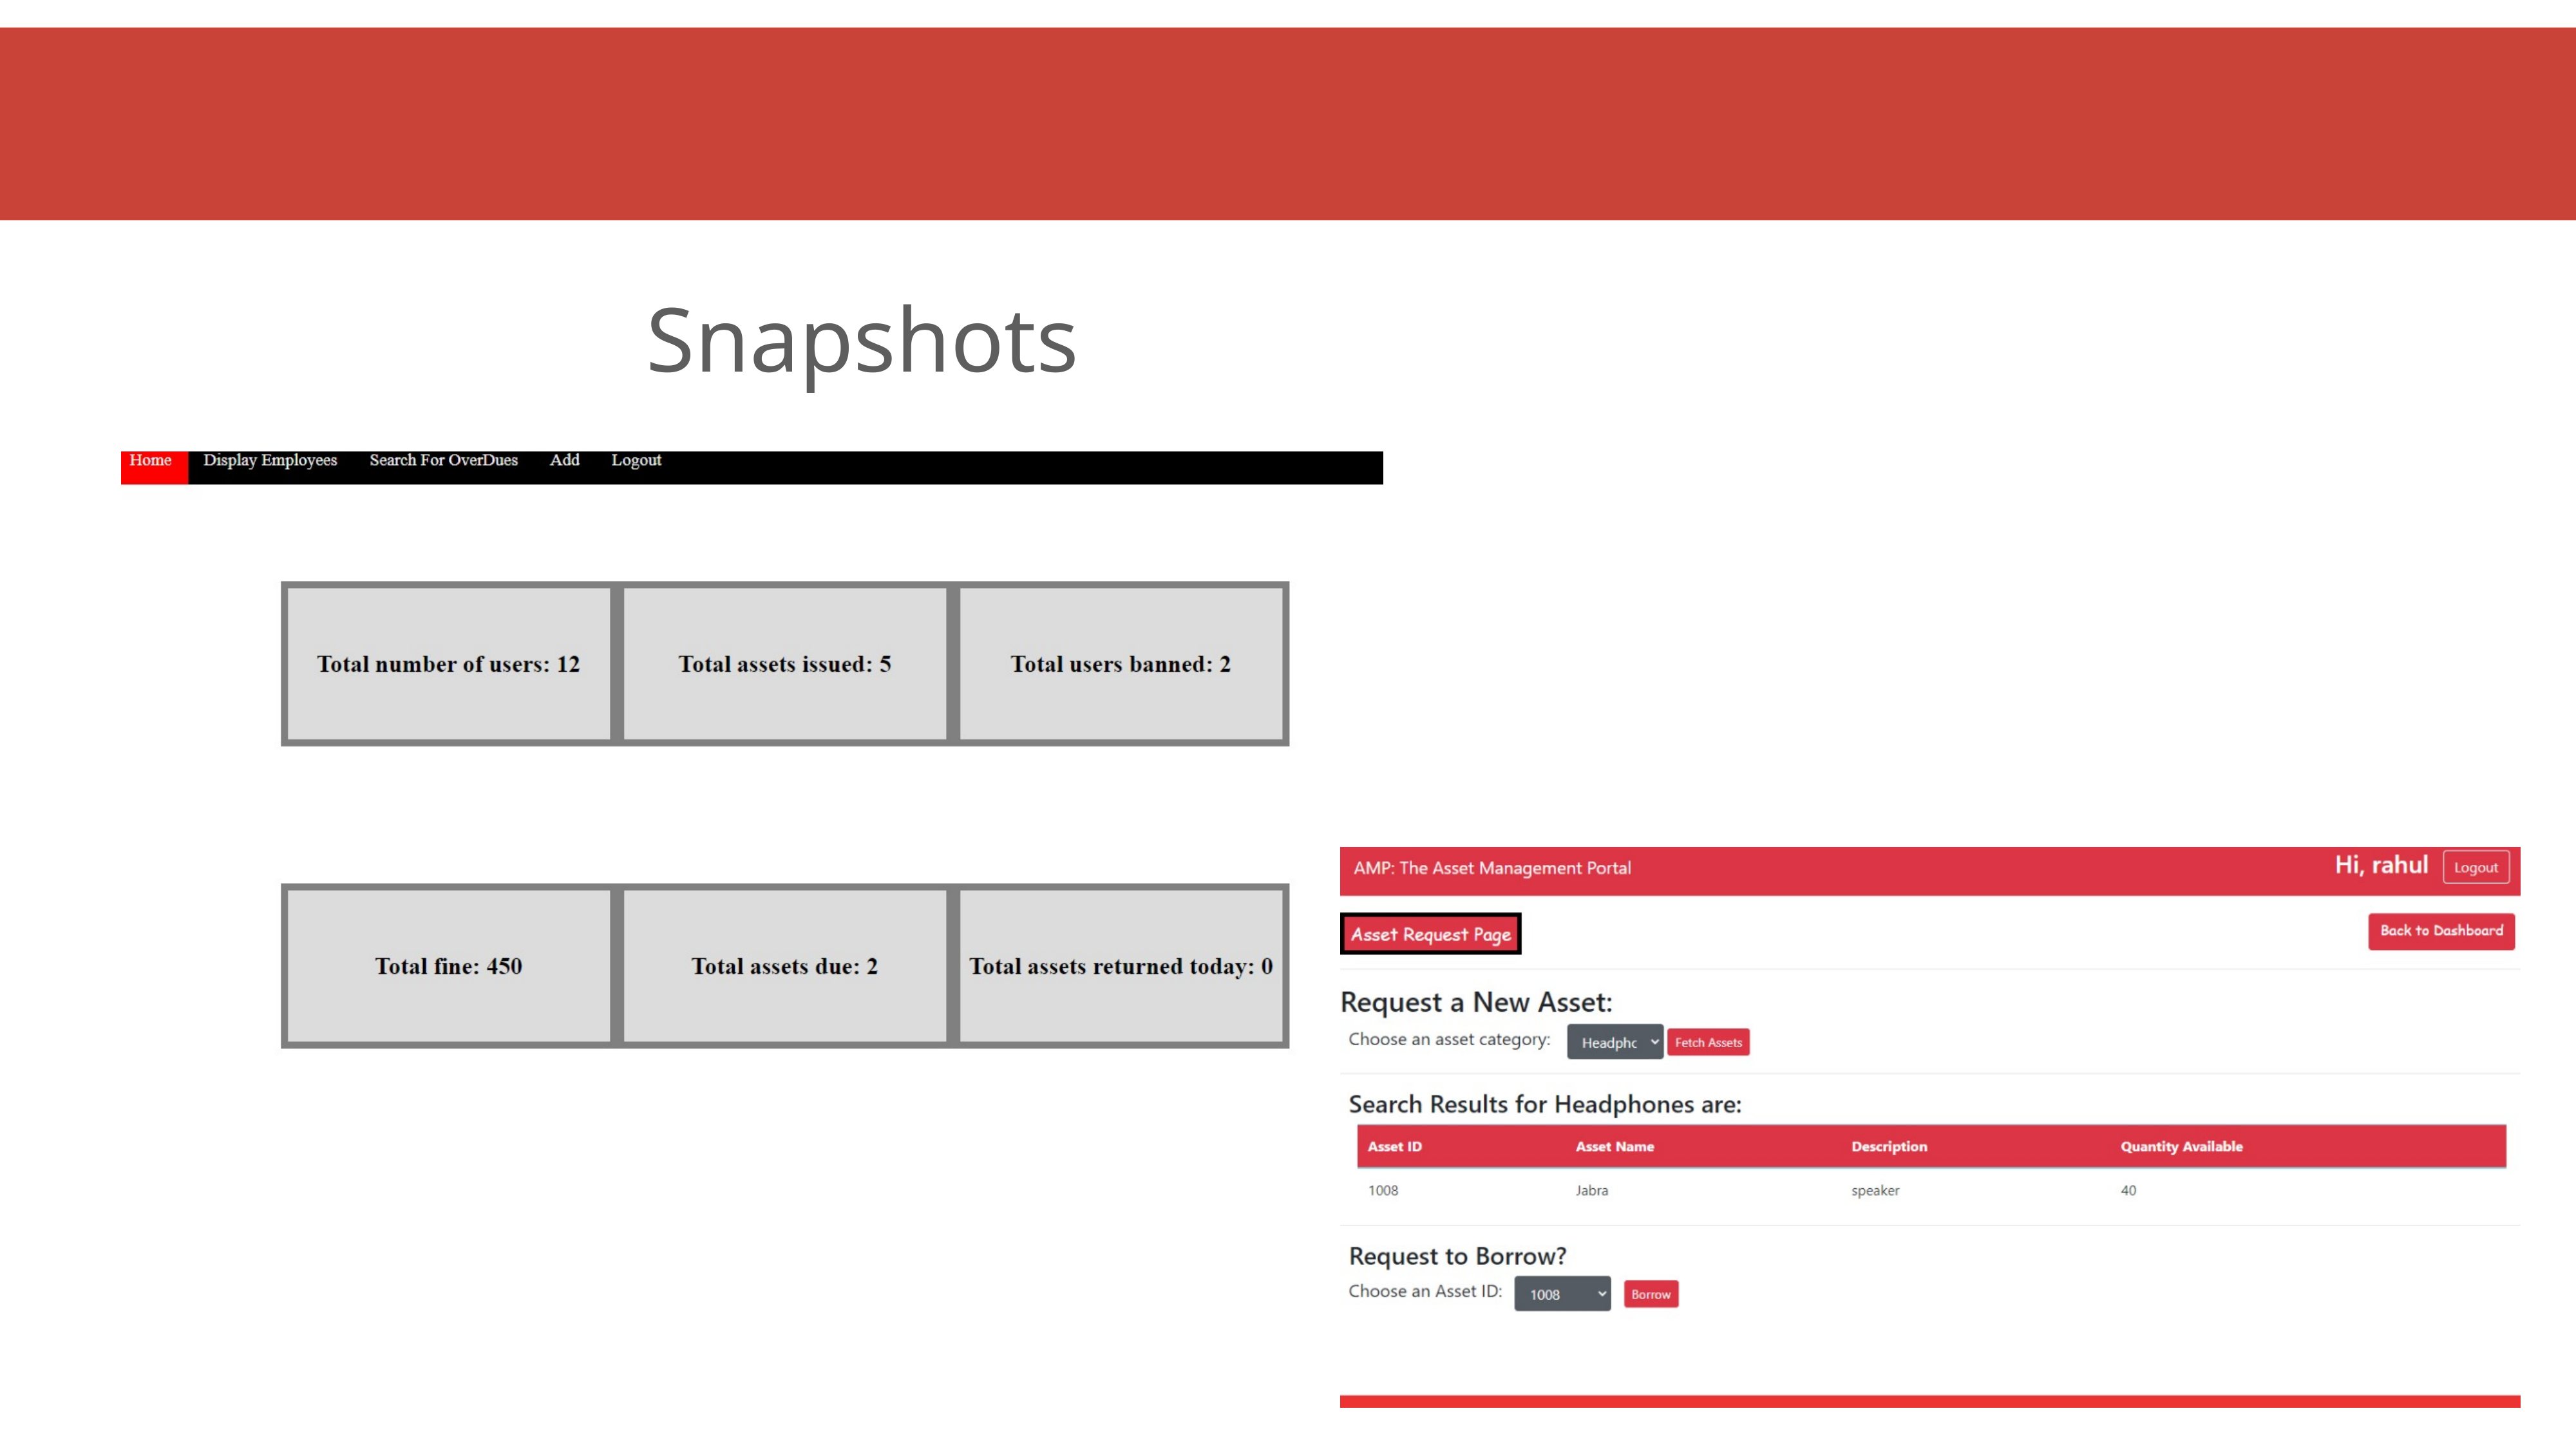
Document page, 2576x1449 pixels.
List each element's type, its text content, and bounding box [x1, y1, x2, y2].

text_box Snapshots [641, 278, 1084, 395]
picture [121, 451, 2521, 1408]
title [0, 27, 2576, 221]
